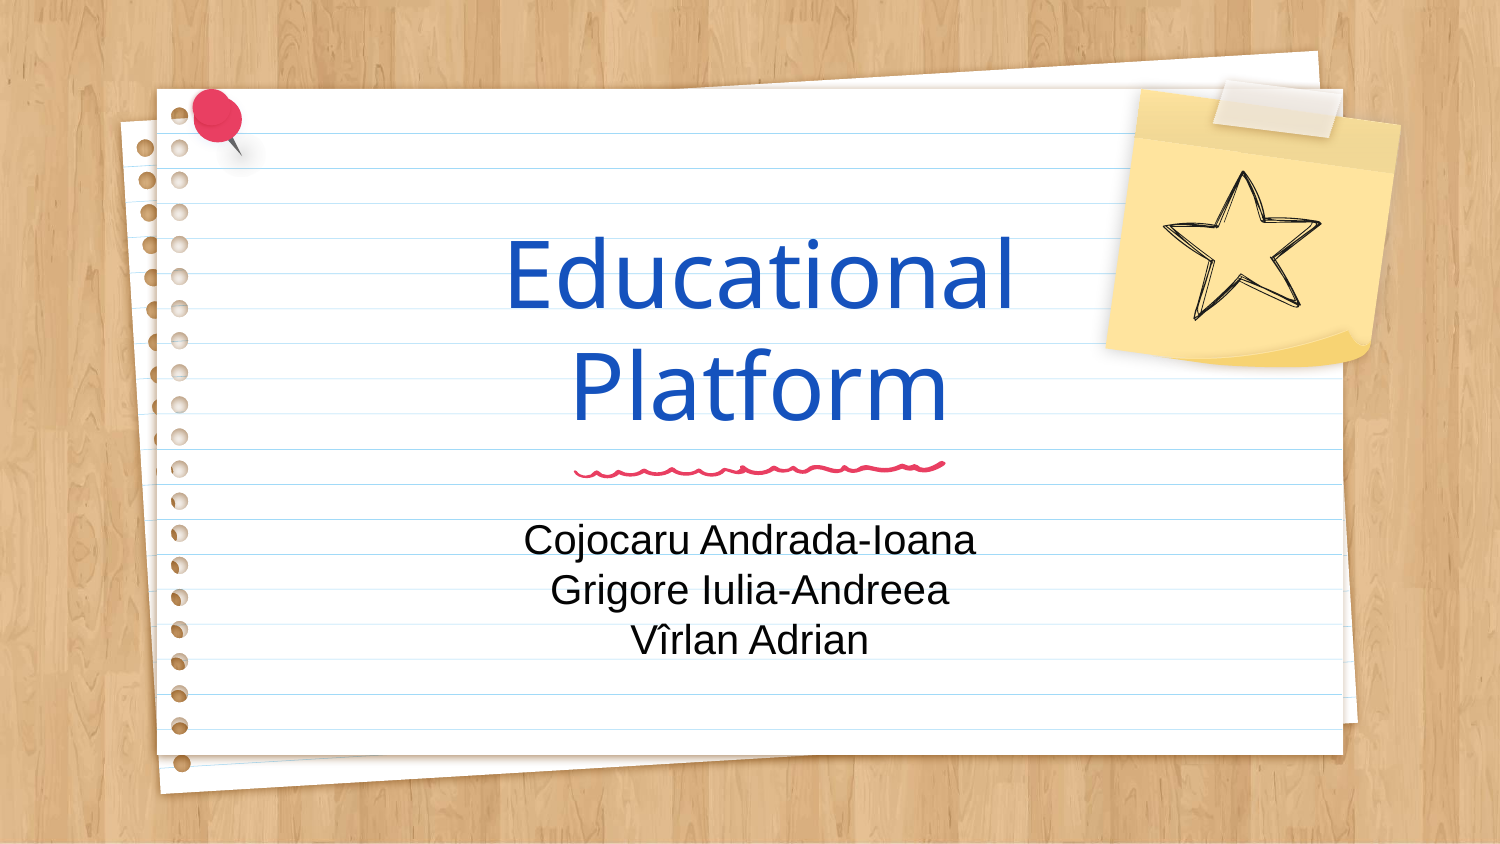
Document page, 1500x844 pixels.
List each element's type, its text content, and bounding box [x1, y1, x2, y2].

subtitle Cojocaru Andrada-Ioana Grigore Iulia-Andreea Vîrlan Adrian [478, 497, 1022, 679]
title Educational Platform [457, 209, 1063, 455]
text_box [1105, 75, 1402, 386]
picture [0, 0, 1500, 844]
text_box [192, 88, 267, 178]
text_box [573, 460, 946, 479]
